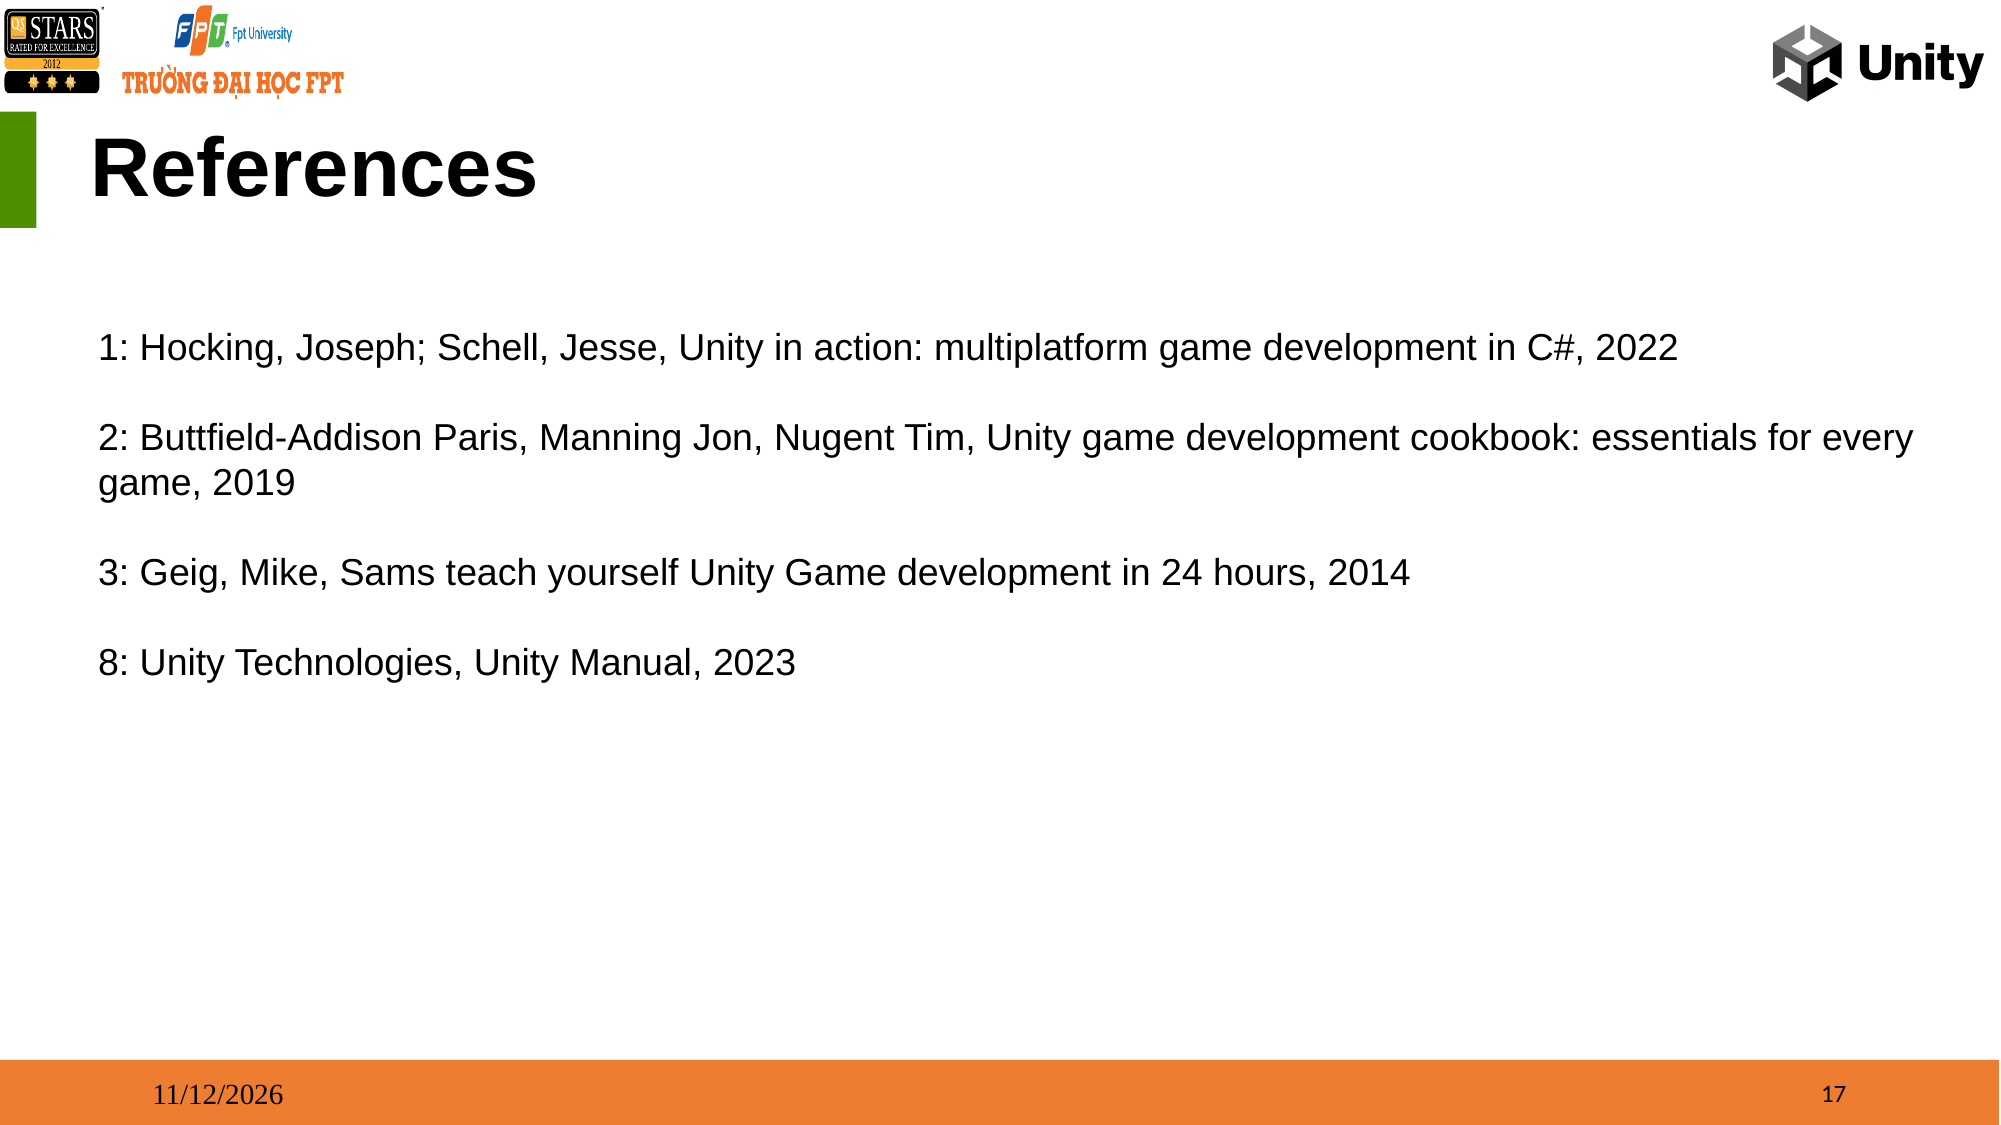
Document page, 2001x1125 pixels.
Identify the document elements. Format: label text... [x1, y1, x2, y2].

text_box References [37, 111, 1977, 228]
text_box [31, 238, 1809, 967]
slide_number 17 [1412, 1063, 1862, 1123]
picture [1765, 0, 1993, 127]
text_box 1: Hocking, Joseph; Schell, Jesse, Unity in action: multiplatform game development in C#, 2022 2: Buttfield-Addison Paris, Manning Jon, Nugent Tim, Unity game development cookbook: essentials for every game, 2019 3: Geig, Mike, Sams teach yourself Unity Game development in 24 hours, 2014 8: Unity Technologies, Unity Manual, 2023 [83, 315, 1950, 750]
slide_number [137, 1063, 587, 1123]
